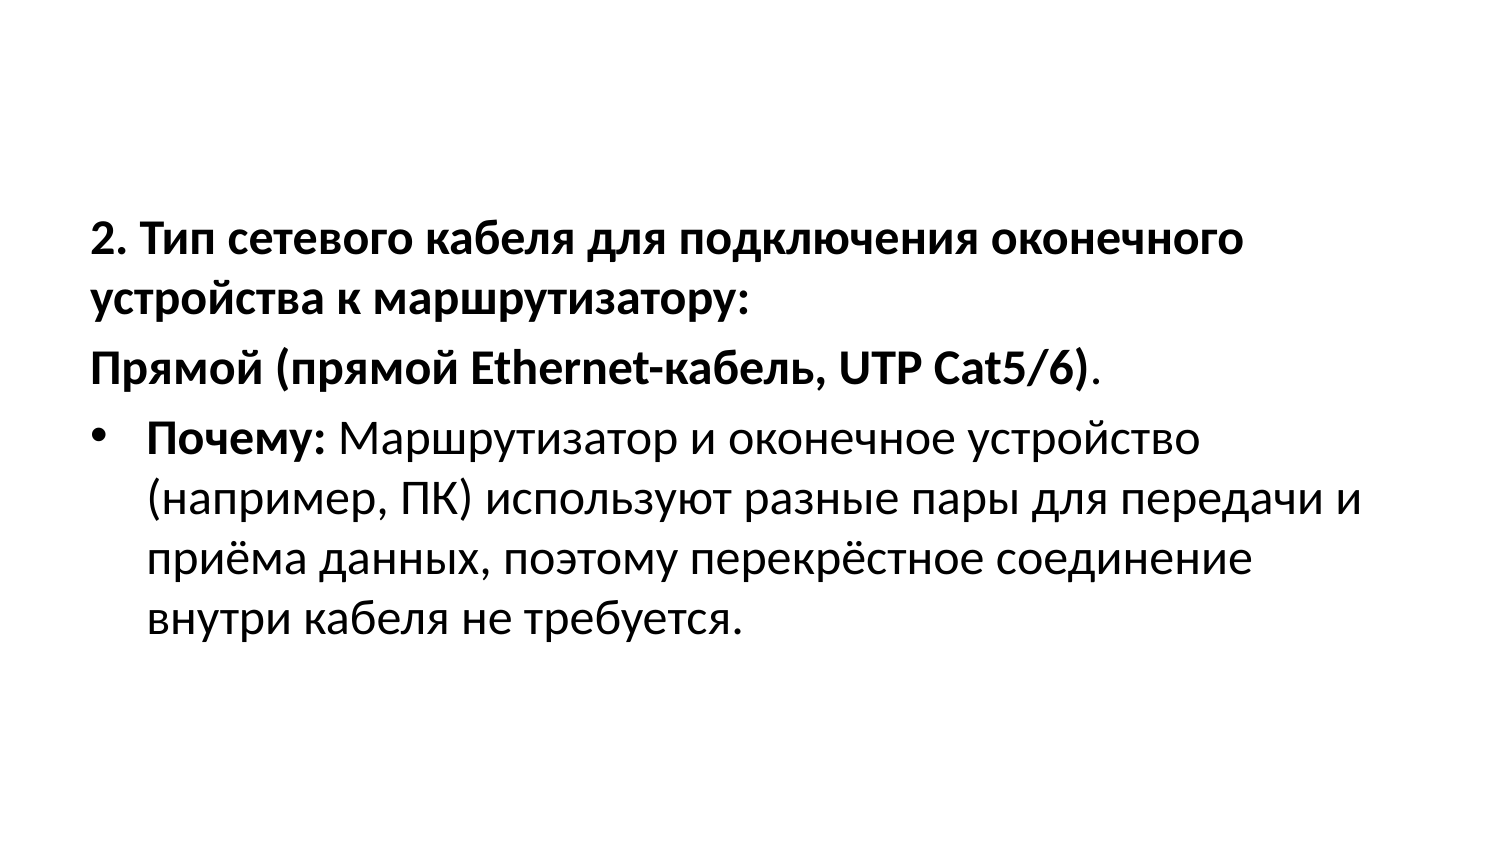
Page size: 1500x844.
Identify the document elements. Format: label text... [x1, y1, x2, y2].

list 2. Тип сетевого кабеля для подключения оконечного устройства к маршрутизатору: Прямой (прямой Ethernet-кабель, UTP Cat5/6). Почему: Маршрутизатор и оконечное устройство (например, ПК) используют разные пары для передачи и приёма данных, поэтому перекрёстное соединение внутри кабеля не требуется. [75, 196, 1425, 754]
